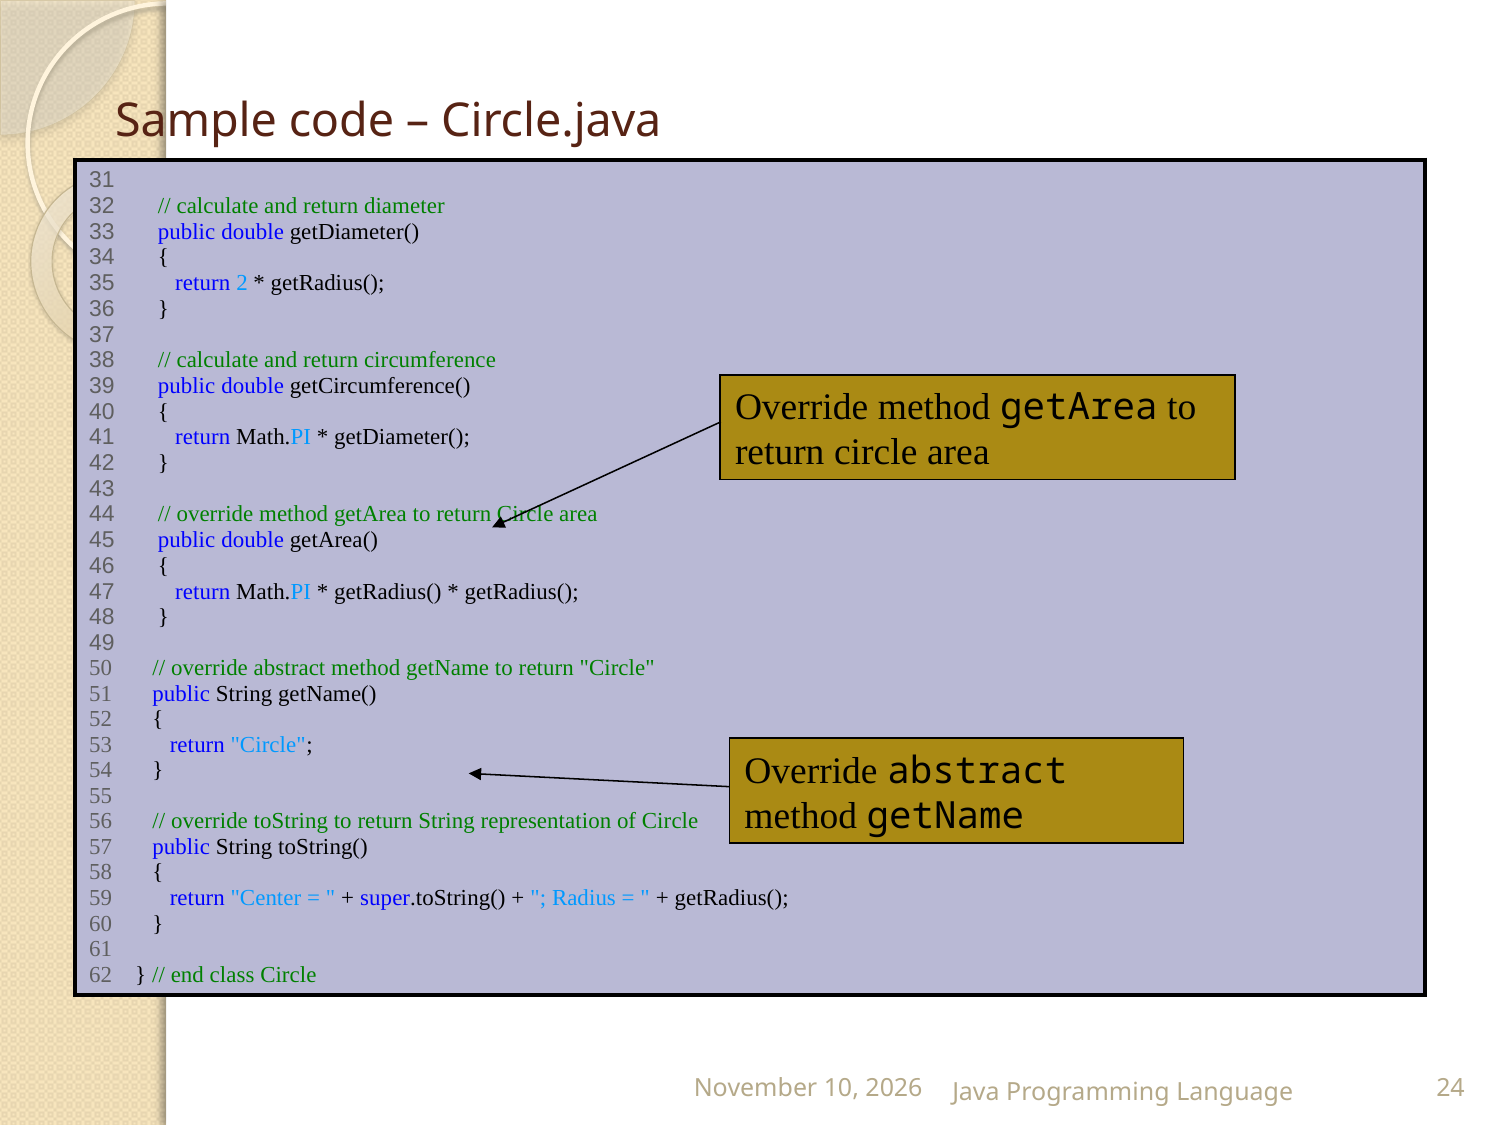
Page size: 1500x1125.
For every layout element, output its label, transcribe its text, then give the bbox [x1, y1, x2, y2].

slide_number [587, 1034, 937, 1113]
footer Java Programming Language [937, 1034, 1413, 1113]
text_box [491, 374, 1236, 528]
table_header 31 32 // calculate and return diameter 33 public double getDiameter() 34 { 35 return 2 * getRadius(); 36 } 37 38 // calculate and return circumference 39 public double getCircumference() 40 { 41 return Math.PI * getDiameter(); 42 } 43 44 // override method getArea to return Circle area 45 public double getArea() 46 { 47 return Math.PI * getRadius() * getRadius(); 48 } 49 50 // override abstract method getName to return "Circle" 51 public String getName() 52 { 53 return "Circle"; 54 } 55 56 // override toString to return String representation of Circle 57 public String toString() 58 { 59 return "Center = " + super.toString() + "; Radius = " + getRadius(); 60 } 61 62 } // end class Circle [77, 162, 1423, 993]
title Sample code – Circle.java [100, 82, 1129, 154]
slide_number 24 [1413, 1034, 1488, 1113]
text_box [468, 738, 1184, 845]
